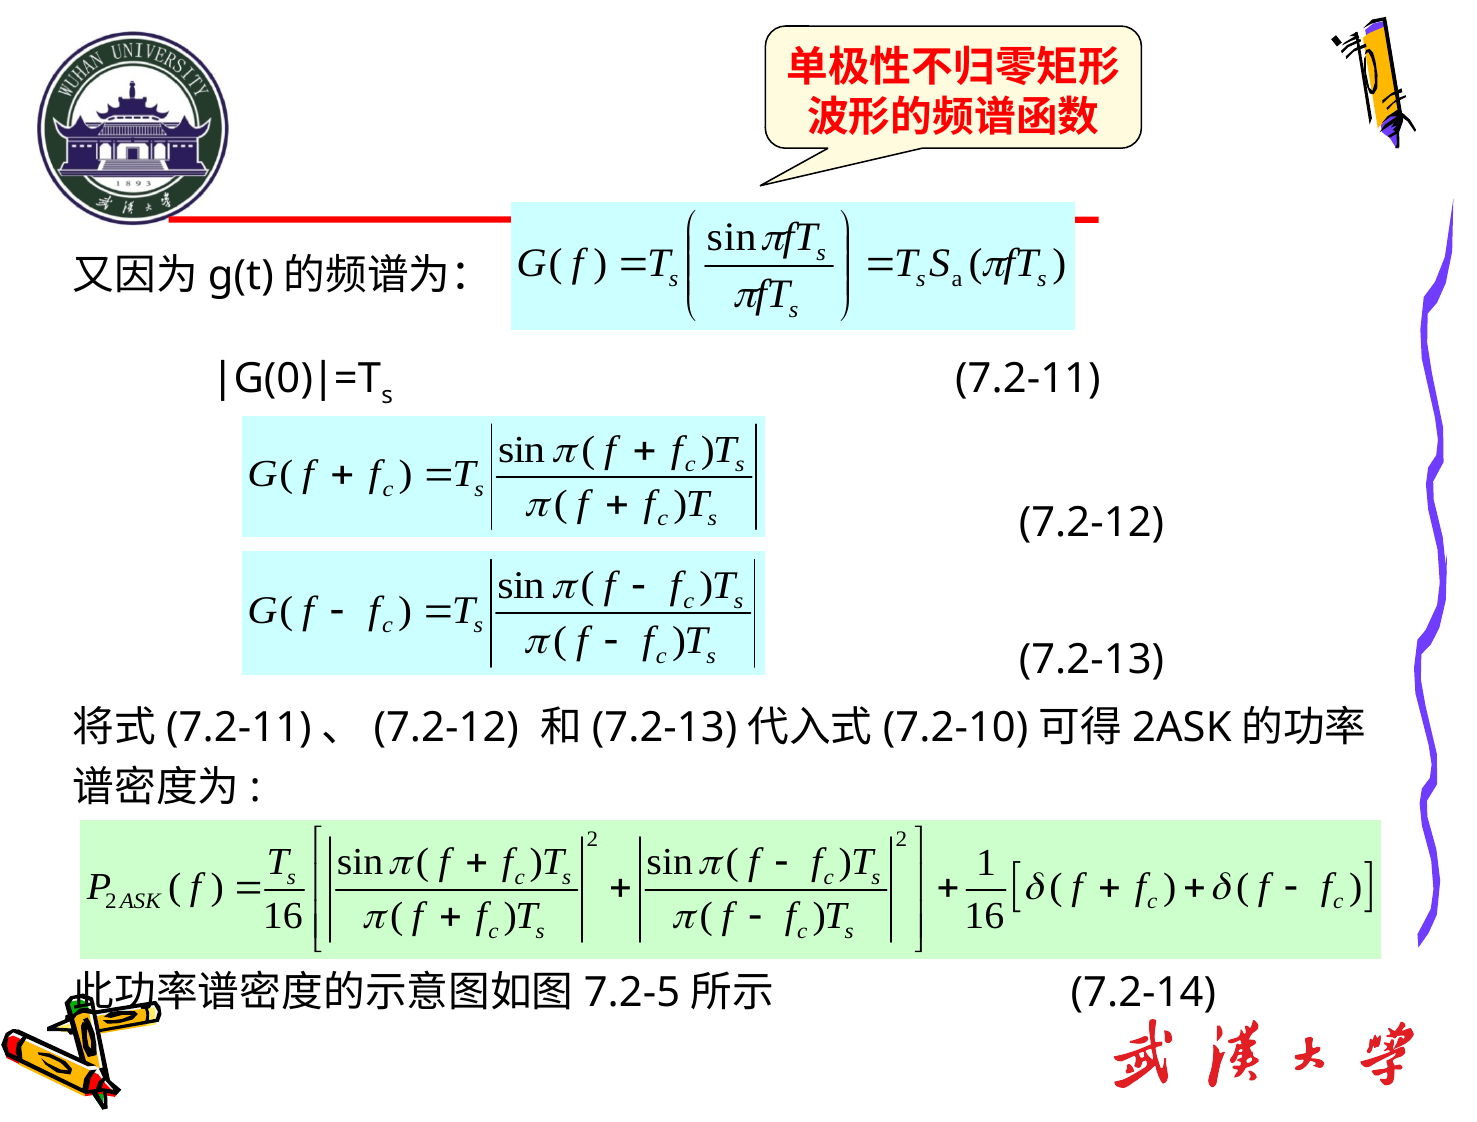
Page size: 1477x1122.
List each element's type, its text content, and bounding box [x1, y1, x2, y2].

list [241, 416, 766, 538]
text_box 单极性不归零矩形波形的频谱函数 [759, 25, 1142, 186]
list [511, 201, 1075, 331]
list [241, 551, 766, 676]
text_box 又因为g(t)的频谱为： ∣G(0)∣=Ts (7.2-11) (7.2-12) (7.2-13) 将式(7.2-11)、(7.2-12) 和(7.2-13)代入式(7.2-10)可得2ASK的功率谱密度为: 此功率谱密度的示意图如图7.2-5所示 (7.2-14) [57, 230, 1410, 1023]
picture [1110, 1013, 1448, 1091]
picture [5, 0, 260, 257]
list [79, 819, 1382, 960]
